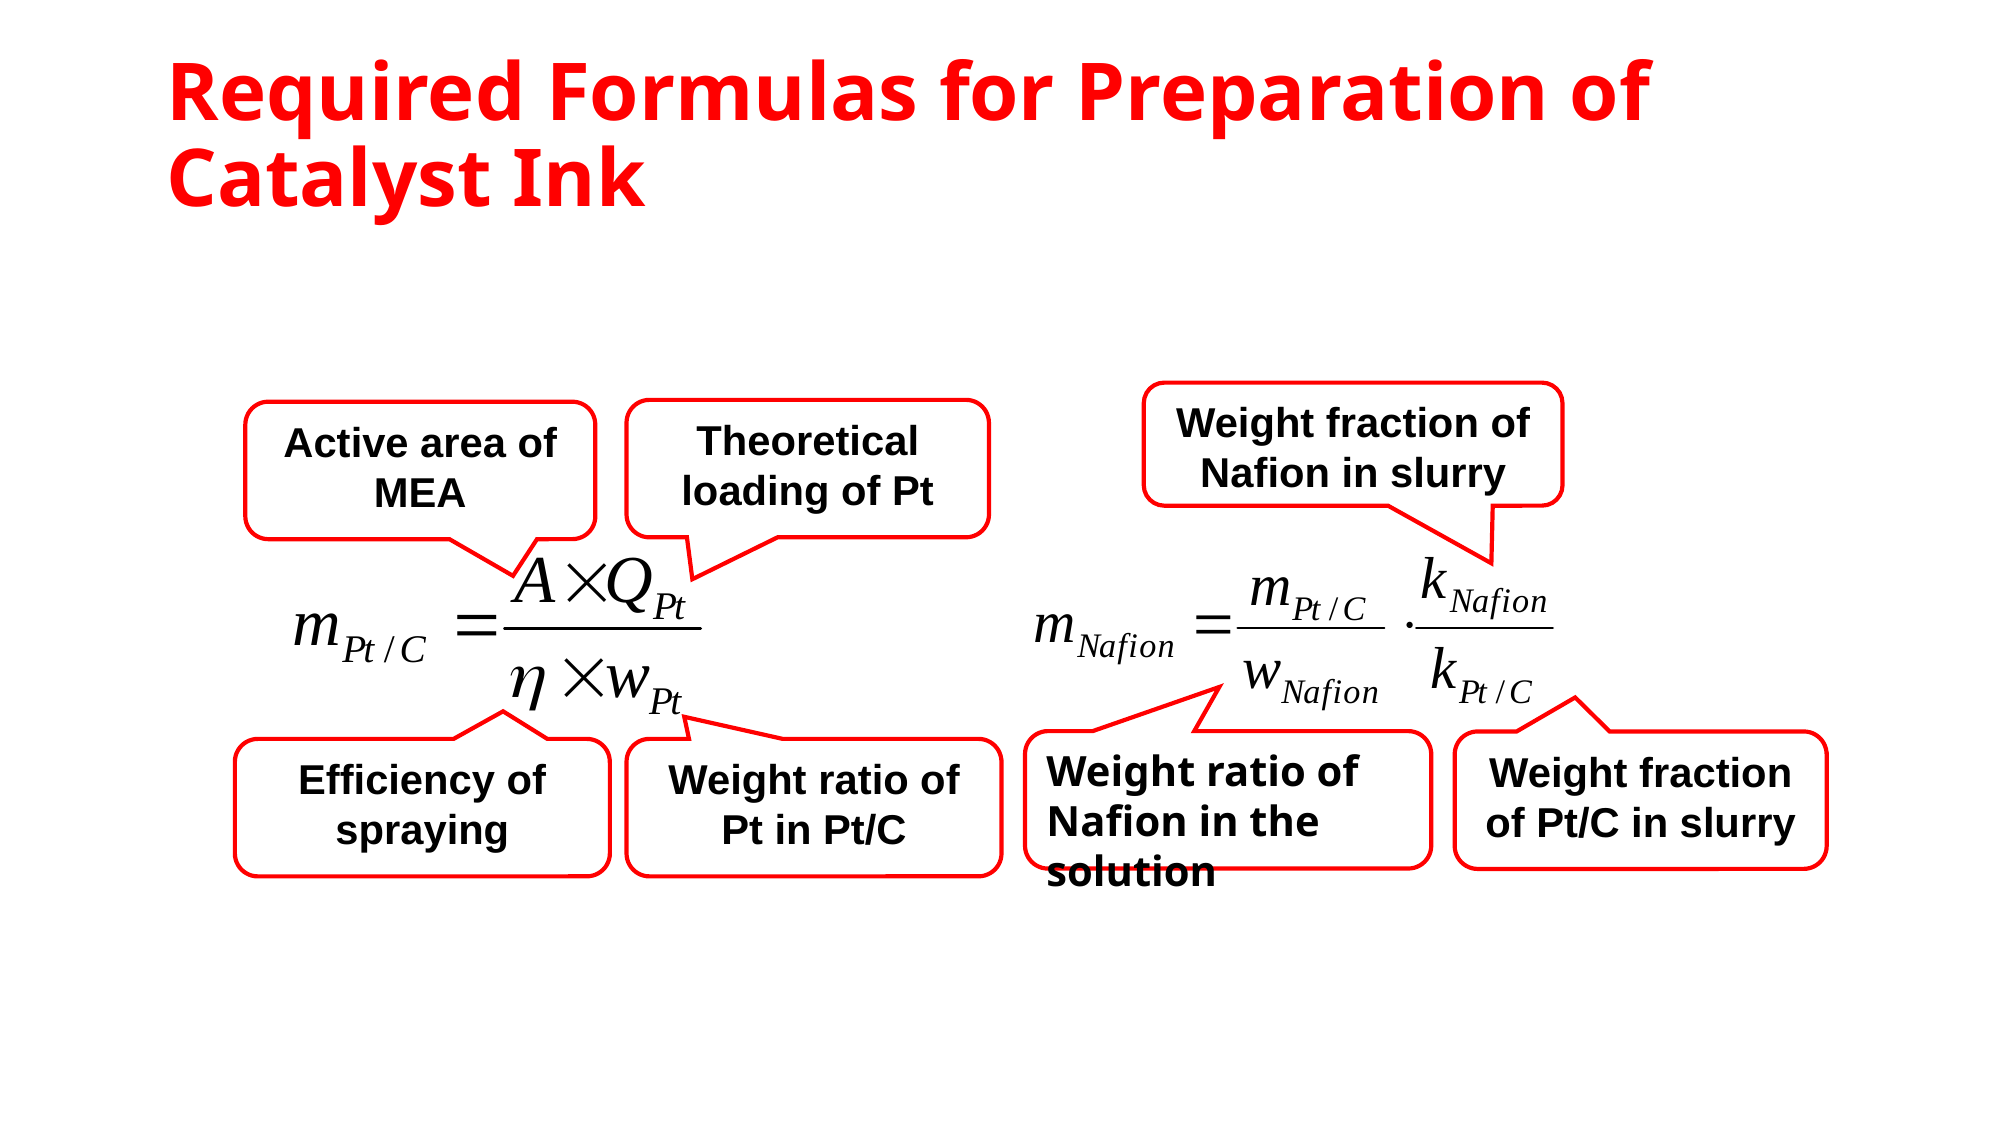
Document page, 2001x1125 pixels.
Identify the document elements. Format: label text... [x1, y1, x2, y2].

text_box Theoretical loading of Pt [626, 399, 989, 569]
text_box Weight ratio of Pt in Pt/C [626, 723, 1002, 877]
text_box Weight fraction of Pt/C in slurry [1454, 697, 1827, 869]
text_box Active area of MEA [245, 401, 596, 540]
title Required Formulas for Preparation of Catalyst Ink [151, 43, 1827, 232]
text_box Weight ratio of Nafion in the solution [1025, 722, 1432, 869]
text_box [1024, 539, 1563, 722]
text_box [282, 539, 715, 730]
text_box Efficiency of spraying [234, 730, 610, 877]
text_box Weight fraction of Nafion in slurry [1143, 382, 1563, 539]
